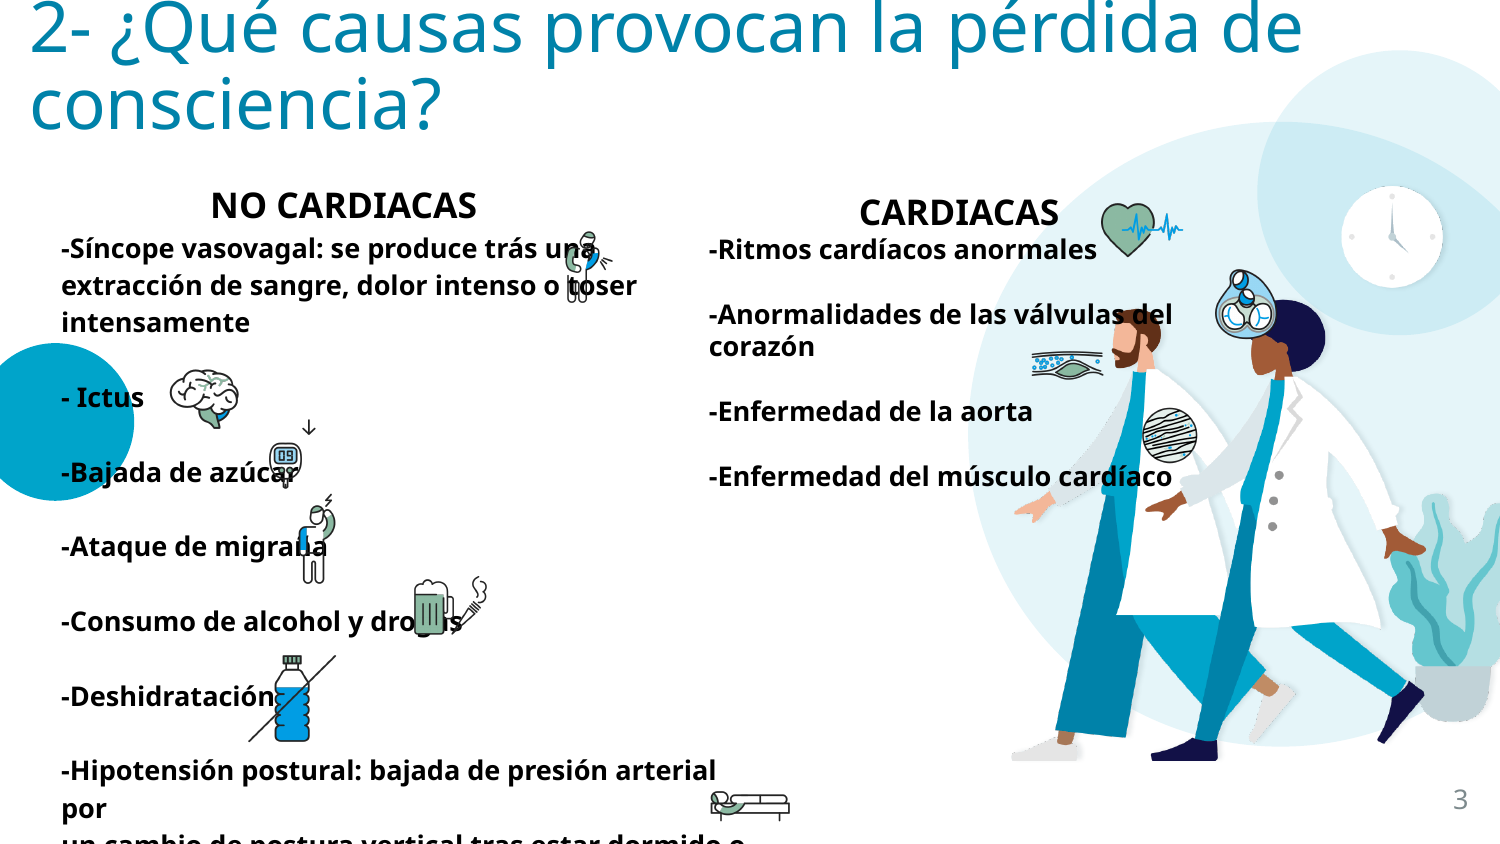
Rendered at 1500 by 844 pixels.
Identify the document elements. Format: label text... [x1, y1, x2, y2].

picture [1014, 316, 1131, 442]
picture [138, 329, 371, 602]
picture [1075, 167, 1500, 761]
picture [398, 554, 502, 659]
picture [693, 734, 807, 844]
picture [531, 214, 636, 319]
subtitle NO CARDIACAS -Síncope vasovagal: se produce trás una extracción de sangre, dolor intenso o toser intensamente - Ictus -Bajada de azúcar -Ataque de migraña -Consumo de alcohol y drogas -Deshidratación -Hipotensión postural: bajada de presión arterial por un cambio de postura vertical tras estar dormido o sentado [61, 174, 693, 834]
slide_number 3 [1411, 775, 1469, 822]
text_box CARDIACAS -Ritmos cardíacos anormales -Anormalidades de las válvulas del corazón -Enfermedad de la aorta -Enfermedad del músculo cardíaco [693, 174, 1199, 802]
title 2- ¿Qué causas provocan la pérdida de consciencia? [29, 54, 1410, 145]
picture [229, 635, 355, 761]
